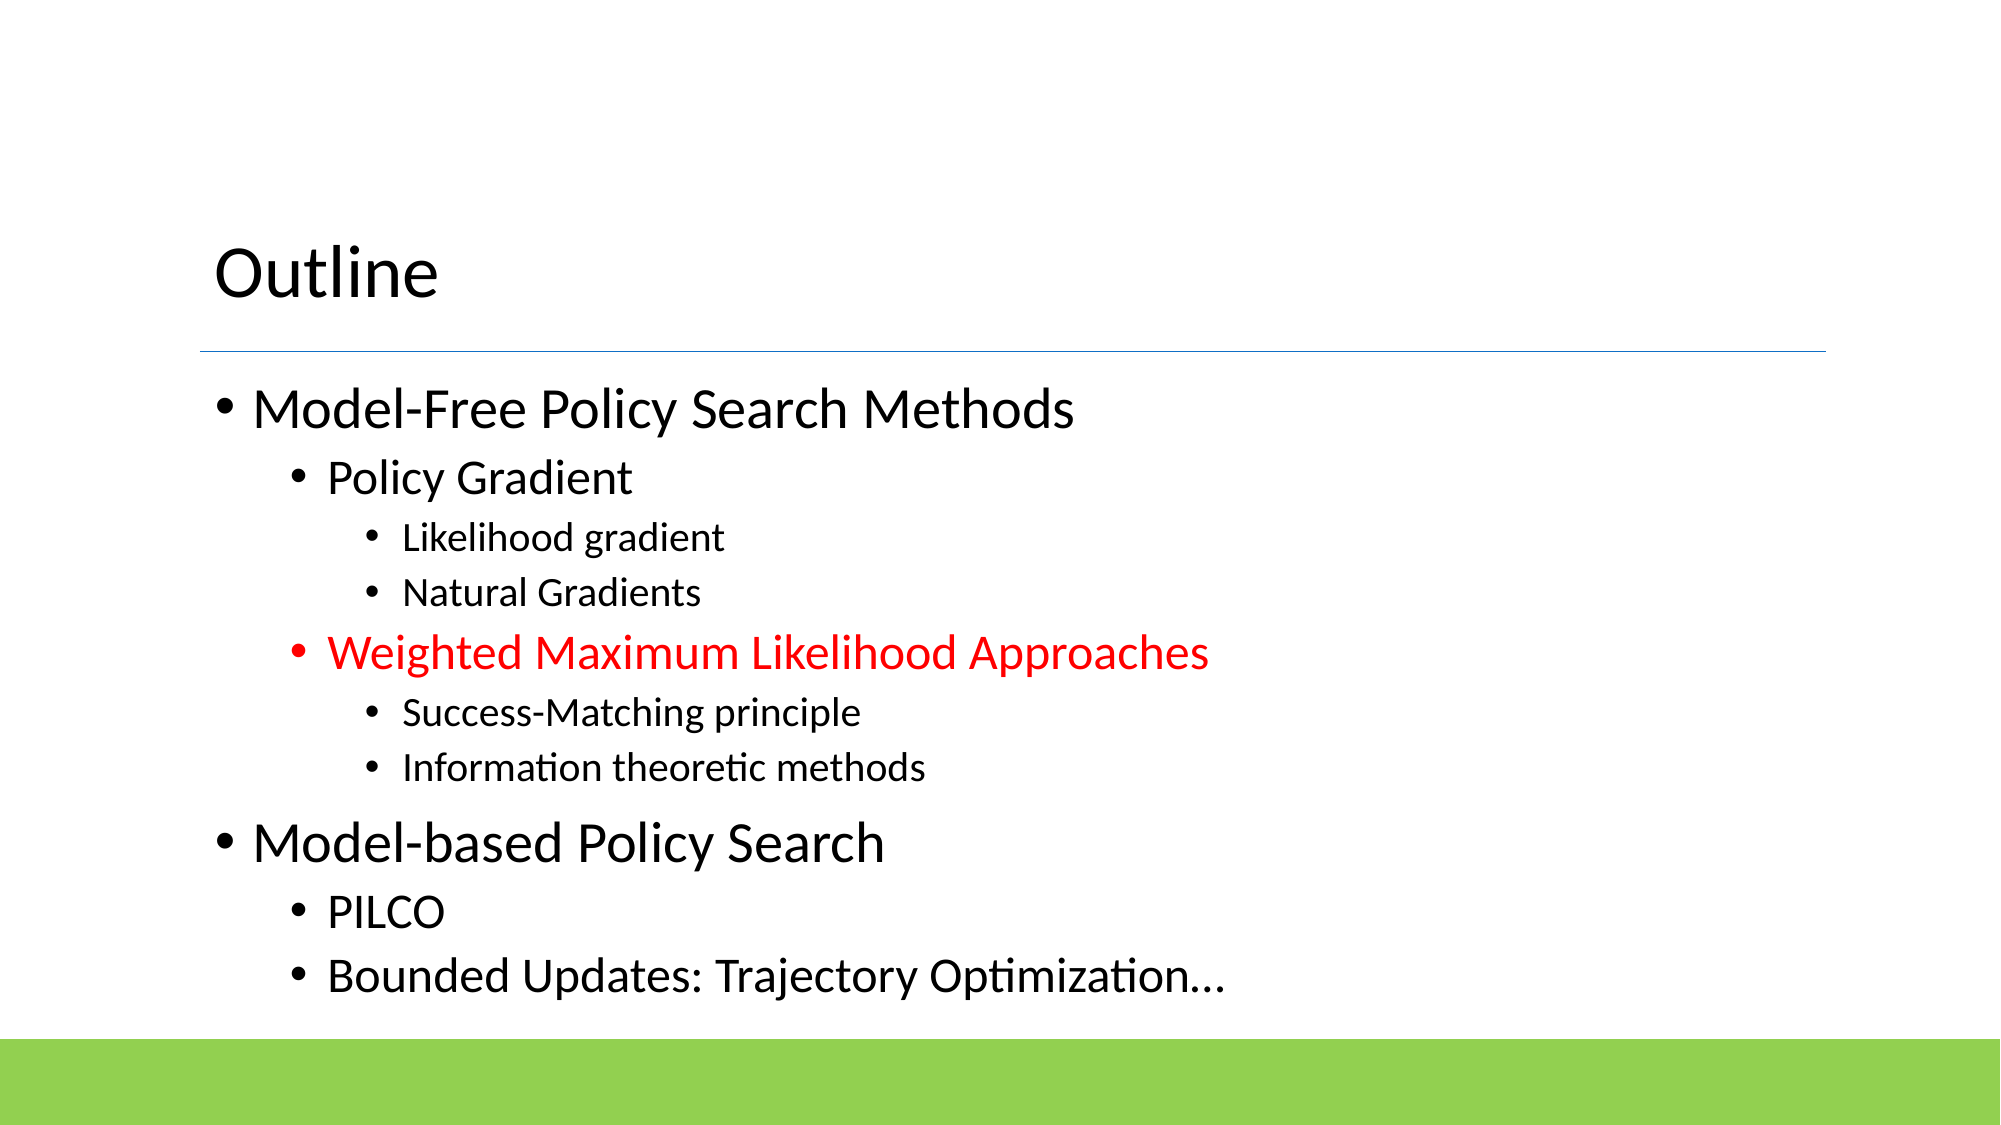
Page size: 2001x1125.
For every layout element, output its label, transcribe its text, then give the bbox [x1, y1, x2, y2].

list Model-Free Policy Search Methods Policy Gradient Likelihood gradient Natural Gradients Weighted Maximum Likelihood Approaches Success-Matching principle Information theoretic methods Model-based Policy Search PILCO Bounded Updates: Trajectory Optimization… [200, 370, 1826, 1008]
list Outline [200, 224, 1826, 320]
